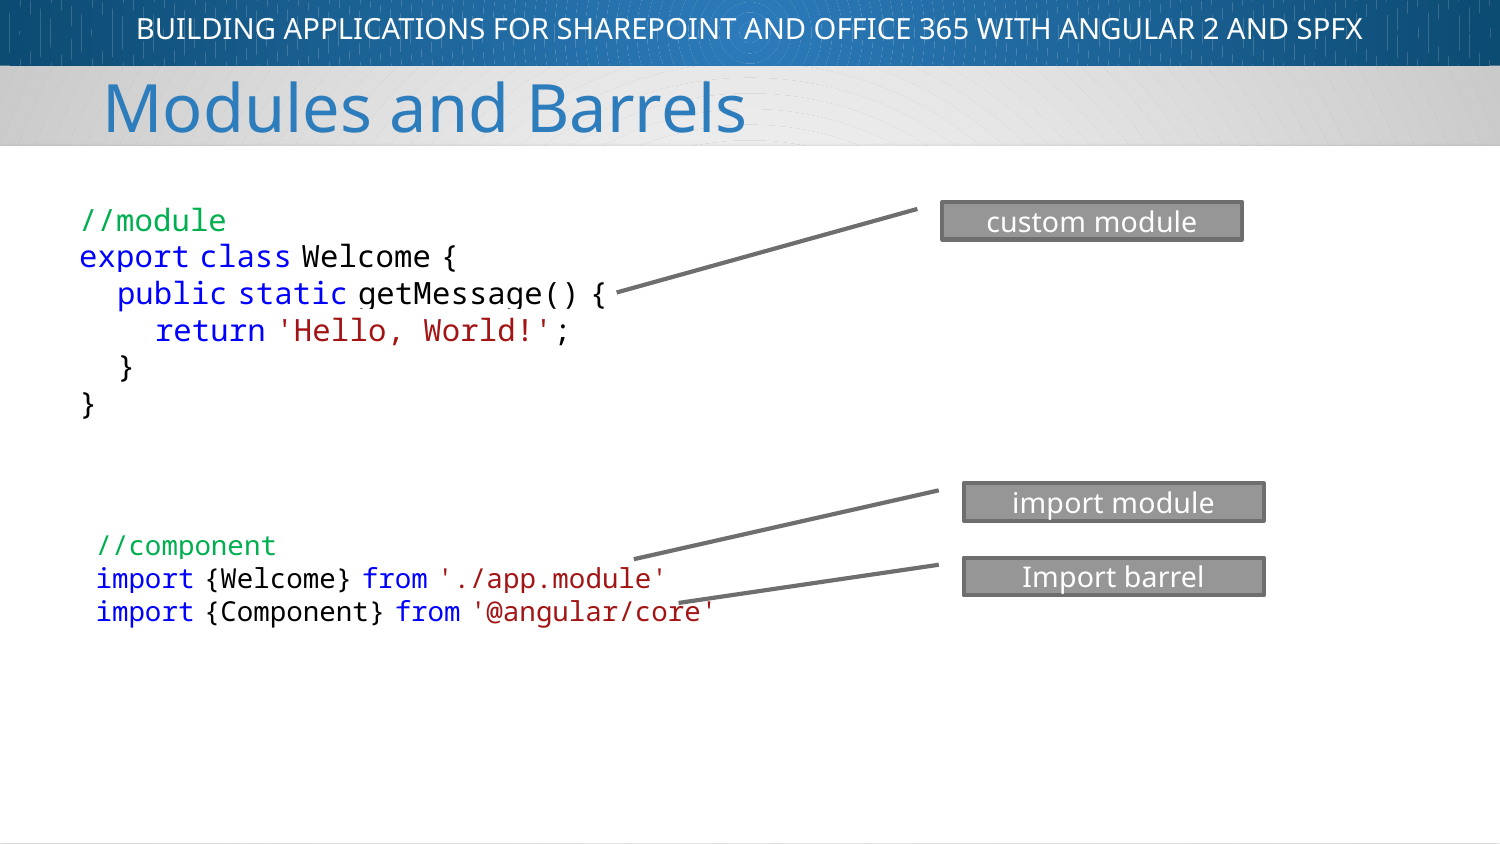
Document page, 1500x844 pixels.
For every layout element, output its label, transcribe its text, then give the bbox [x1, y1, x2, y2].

text_box //module export class Welcome { public static getMessage() { return 'Hello, World!'; } } [68, 194, 620, 427]
text_box //component import {Welcome} from './app.module' import {Component} from '@angular/core' [80, 520, 831, 635]
text_box import module [962, 481, 1266, 523]
text_box custom module [616, 206, 918, 295]
text_box Import barrel [678, 562, 940, 606]
text_box Import barrel [962, 556, 1266, 597]
text_box custom module [940, 200, 1244, 242]
list Modules and Barrels [87, 78, 1411, 134]
text_box import module [633, 488, 940, 562]
